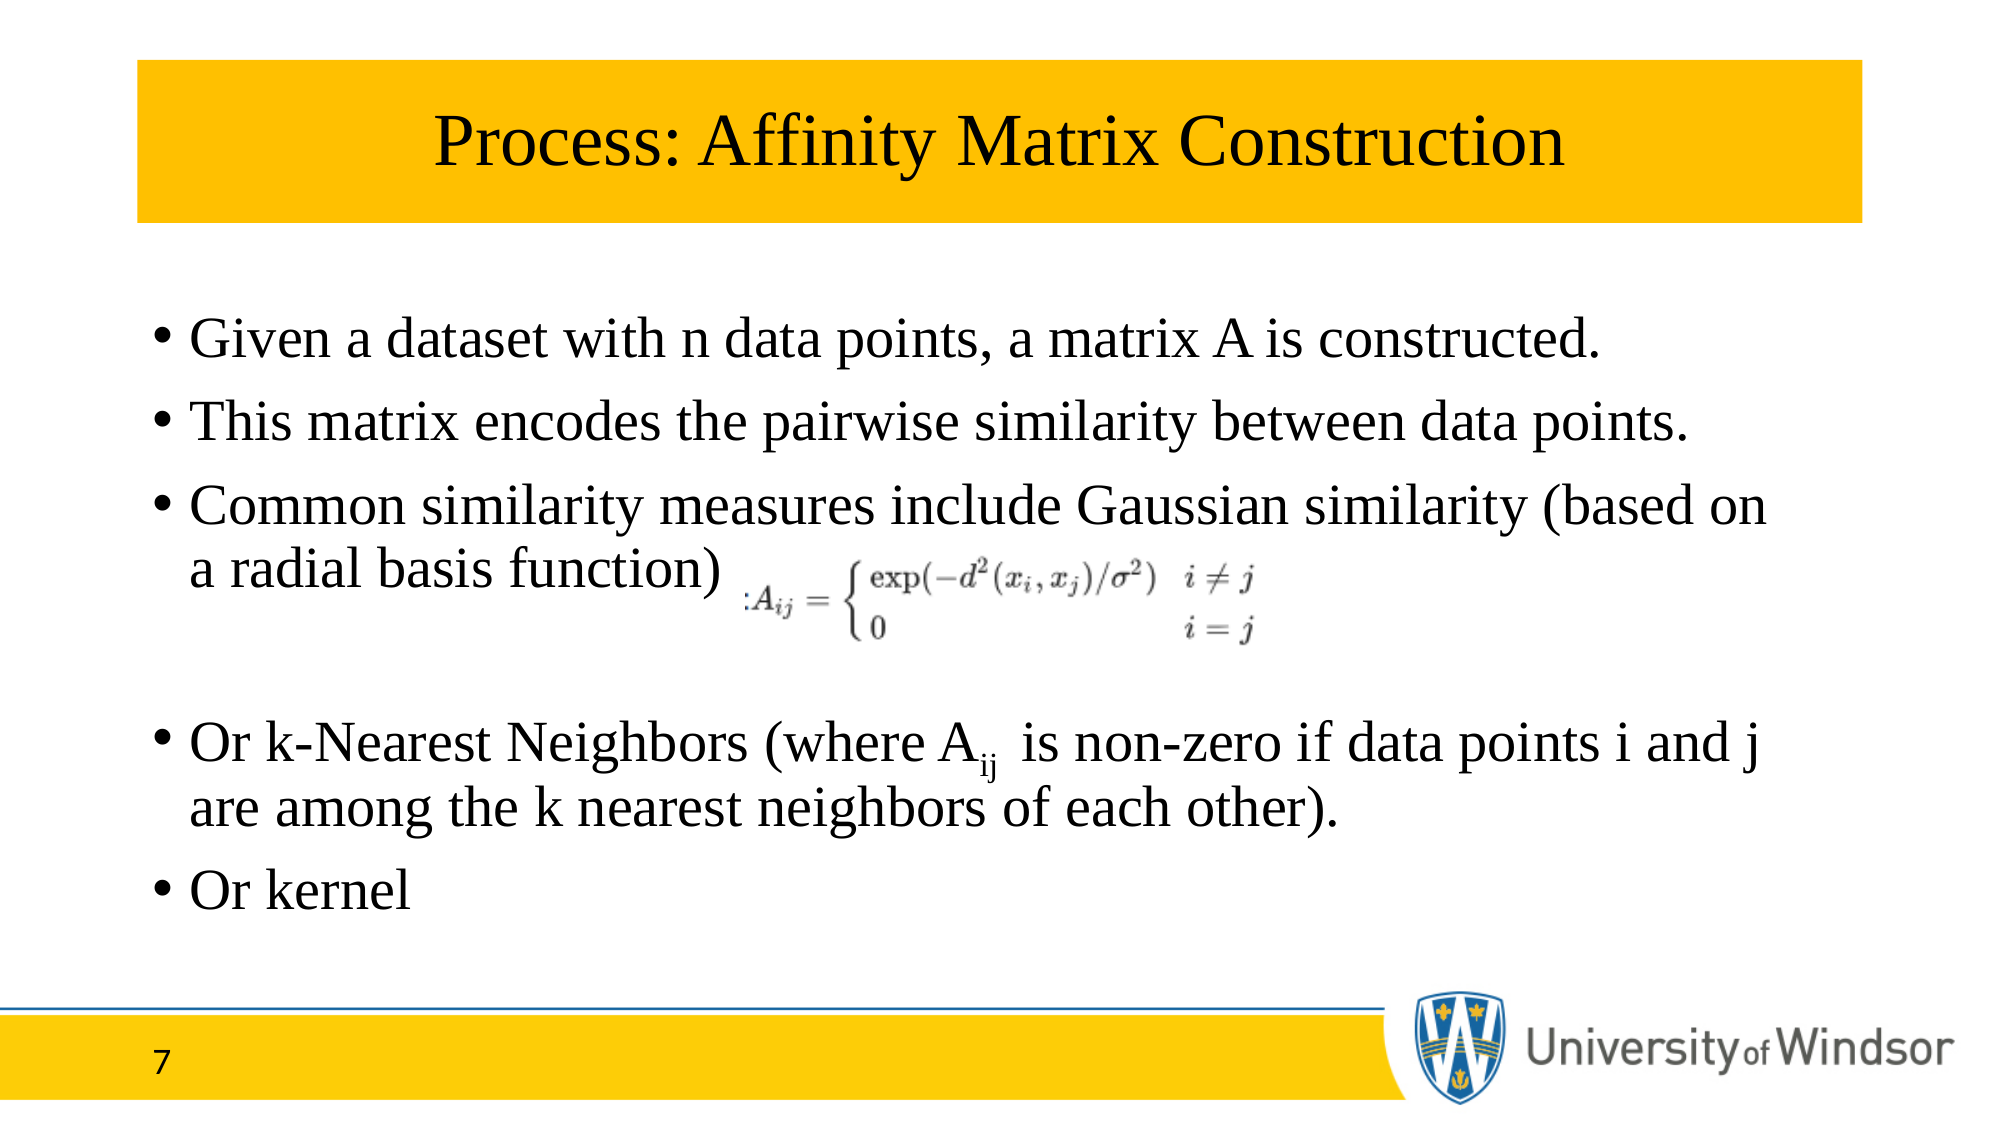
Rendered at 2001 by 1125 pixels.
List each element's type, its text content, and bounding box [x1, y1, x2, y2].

list Given a dataset with n data points, a matrix A is constructed. This matrix encodes the pairwise similarity between data points. Common similarity measures include Gaussian similarity (based on a radial basis function) Or k-Nearest Neighbors (where Aij is non-zero if data points i and j are among the k nearest neighbors of each other). Or kernel [137, 299, 1863, 1014]
slide_number 7 [137, 1029, 588, 1090]
picture [745, 551, 1282, 673]
picture [0, 974, 2000, 1125]
title Process: Affinity Matrix Construction [137, 59, 1863, 223]
